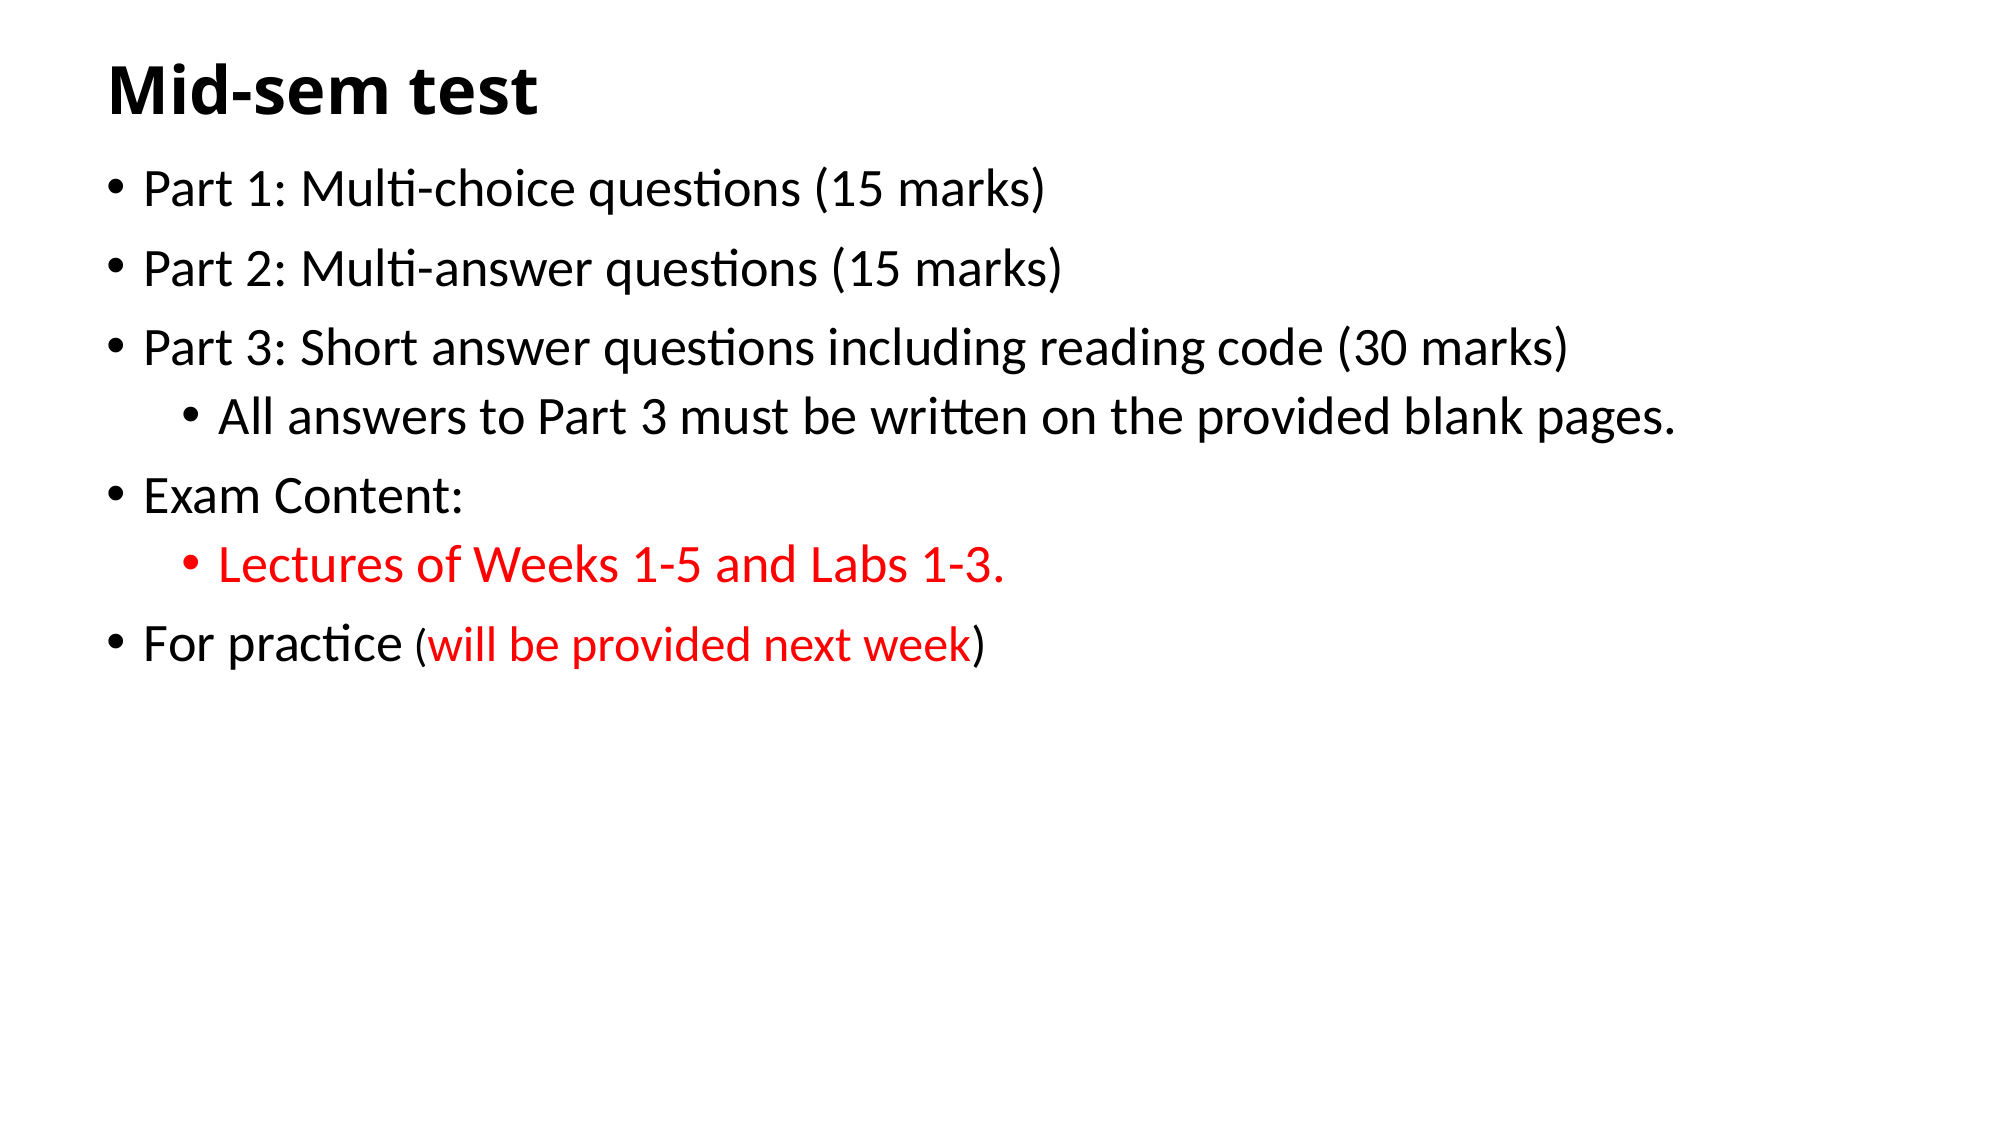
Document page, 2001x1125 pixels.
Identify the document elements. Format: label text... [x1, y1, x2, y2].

title Mid-sem test [91, 33, 773, 153]
list Part 1: Multi-choice questions (15 marks) Part 2: Multi-answer questions (15 marks) Part 3: Short answer questions including reading code (30 marks) All answers to Part 3 must be written on the provided blank pages. Exam Content: Lectures of Weeks 1-5 and Labs 1-3. For practice (will be provided next week) [91, 152, 1947, 929]
